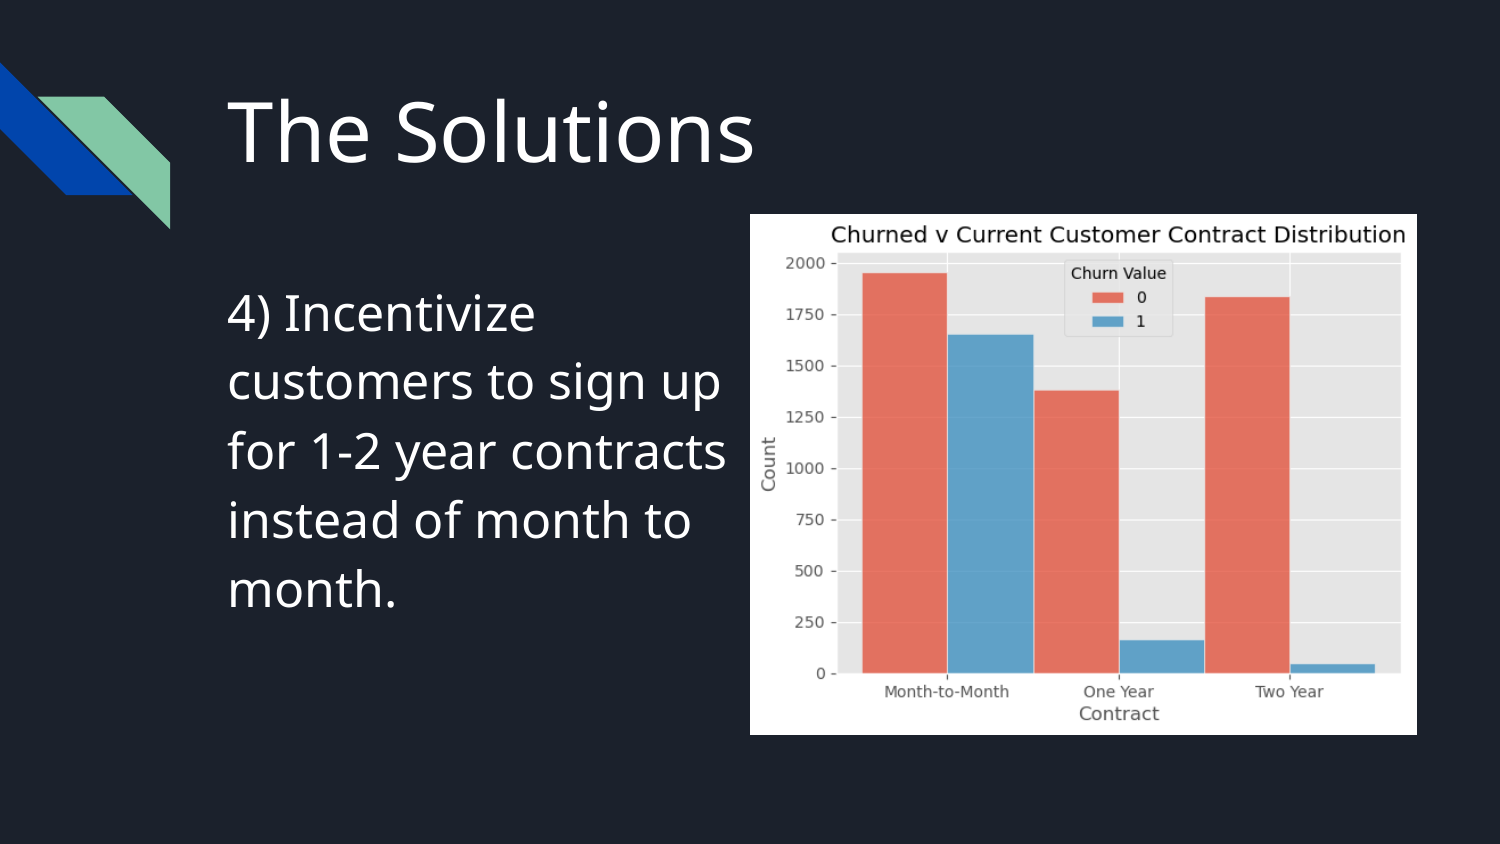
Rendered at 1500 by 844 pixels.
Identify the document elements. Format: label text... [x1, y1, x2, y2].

title The Solutions [212, 64, 1368, 215]
picture [749, 214, 1418, 735]
list 4) Incentivize customers to sign up for 1-2 year contracts instead of month to month. [212, 257, 744, 735]
